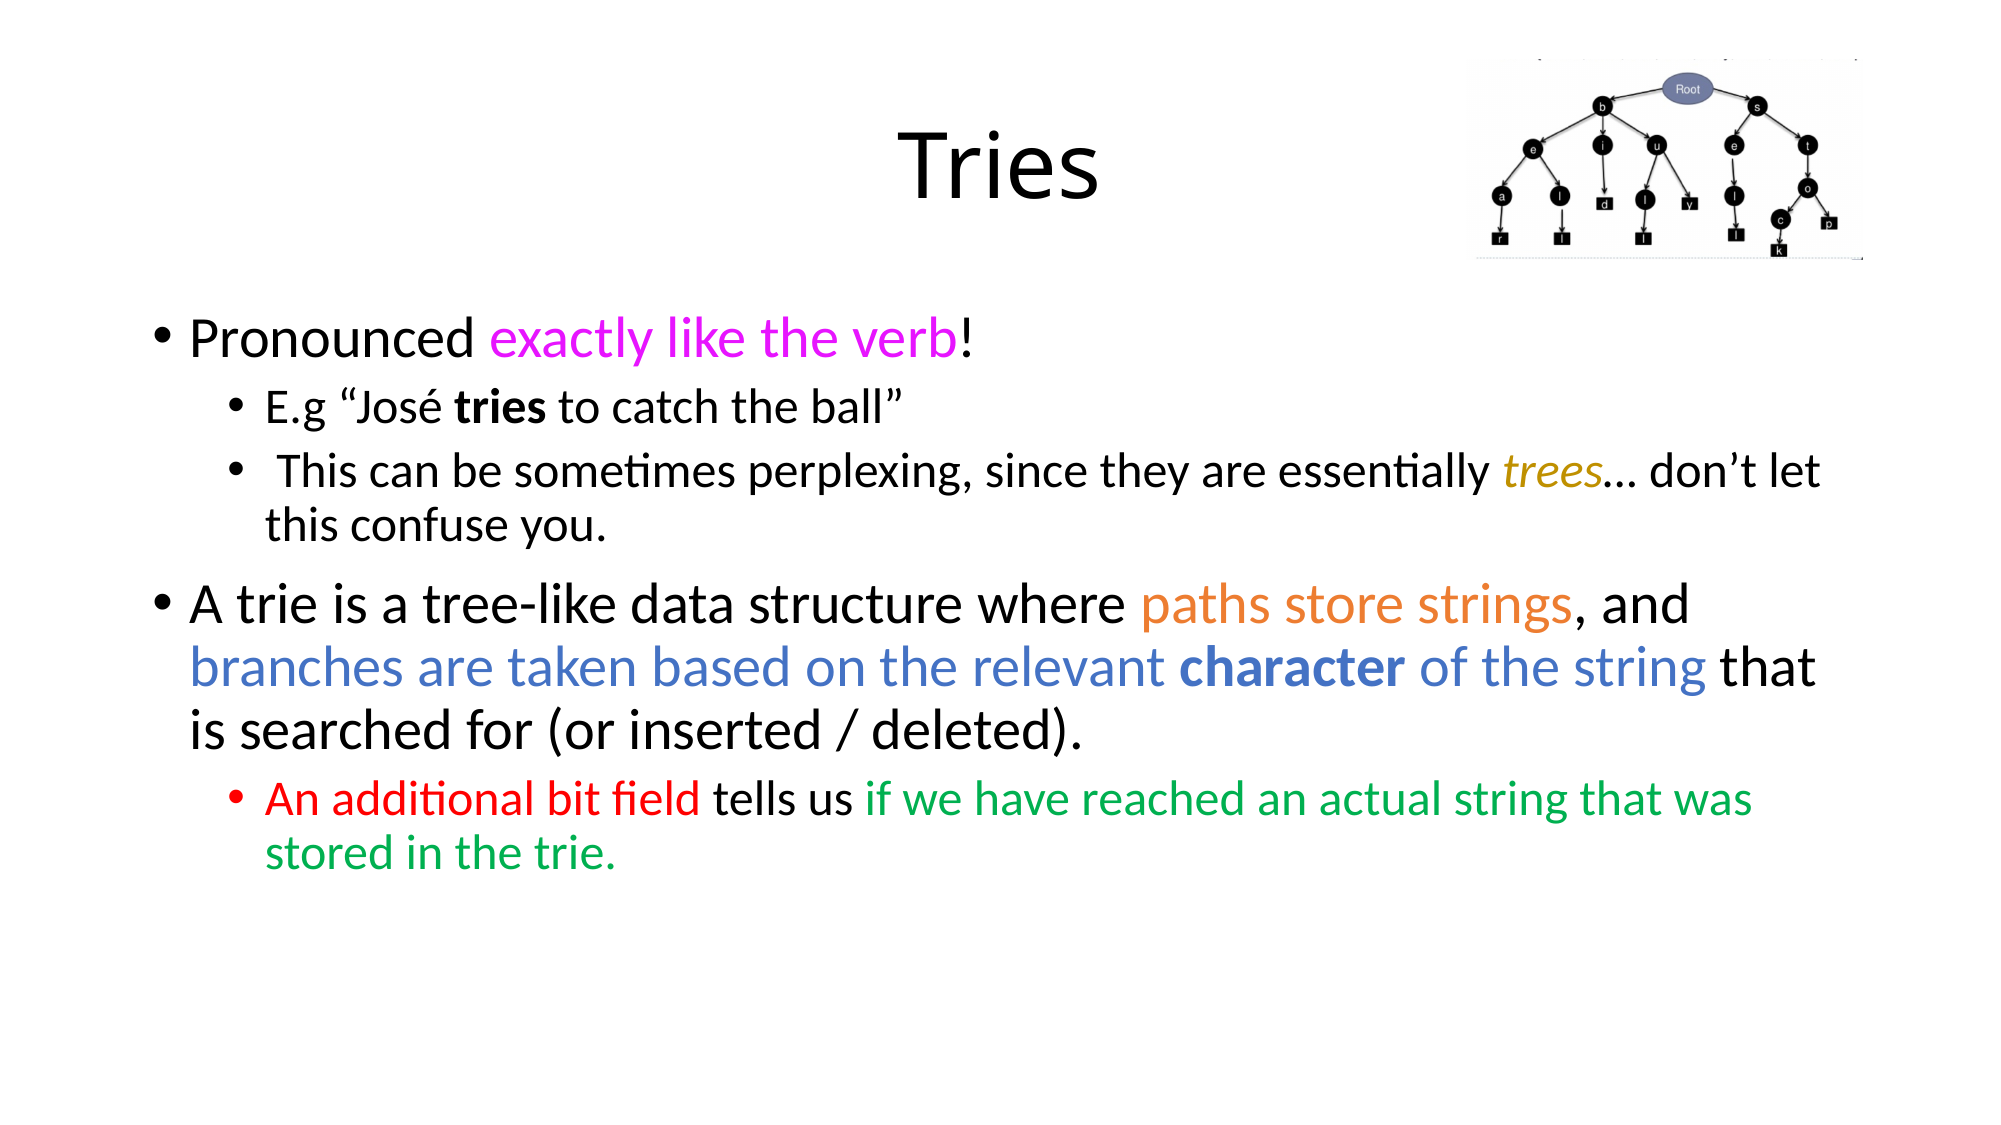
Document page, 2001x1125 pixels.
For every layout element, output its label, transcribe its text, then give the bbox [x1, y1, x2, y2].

picture [1466, 59, 1863, 260]
list Pronounced exactly like the verb! E.g “José tries to catch the ball” This can be sometimes perplexing, since they are essentially trees… don’t let this confuse you. A trie is a tree-like data structure where paths store strings, and branches are taken based on the relevant character of the string that is searched for (or inserted / deleted). An additional bit field tells us if we have reached an actual string that was stored in the trie. [137, 299, 1863, 1014]
title Tries [137, 59, 1863, 278]
